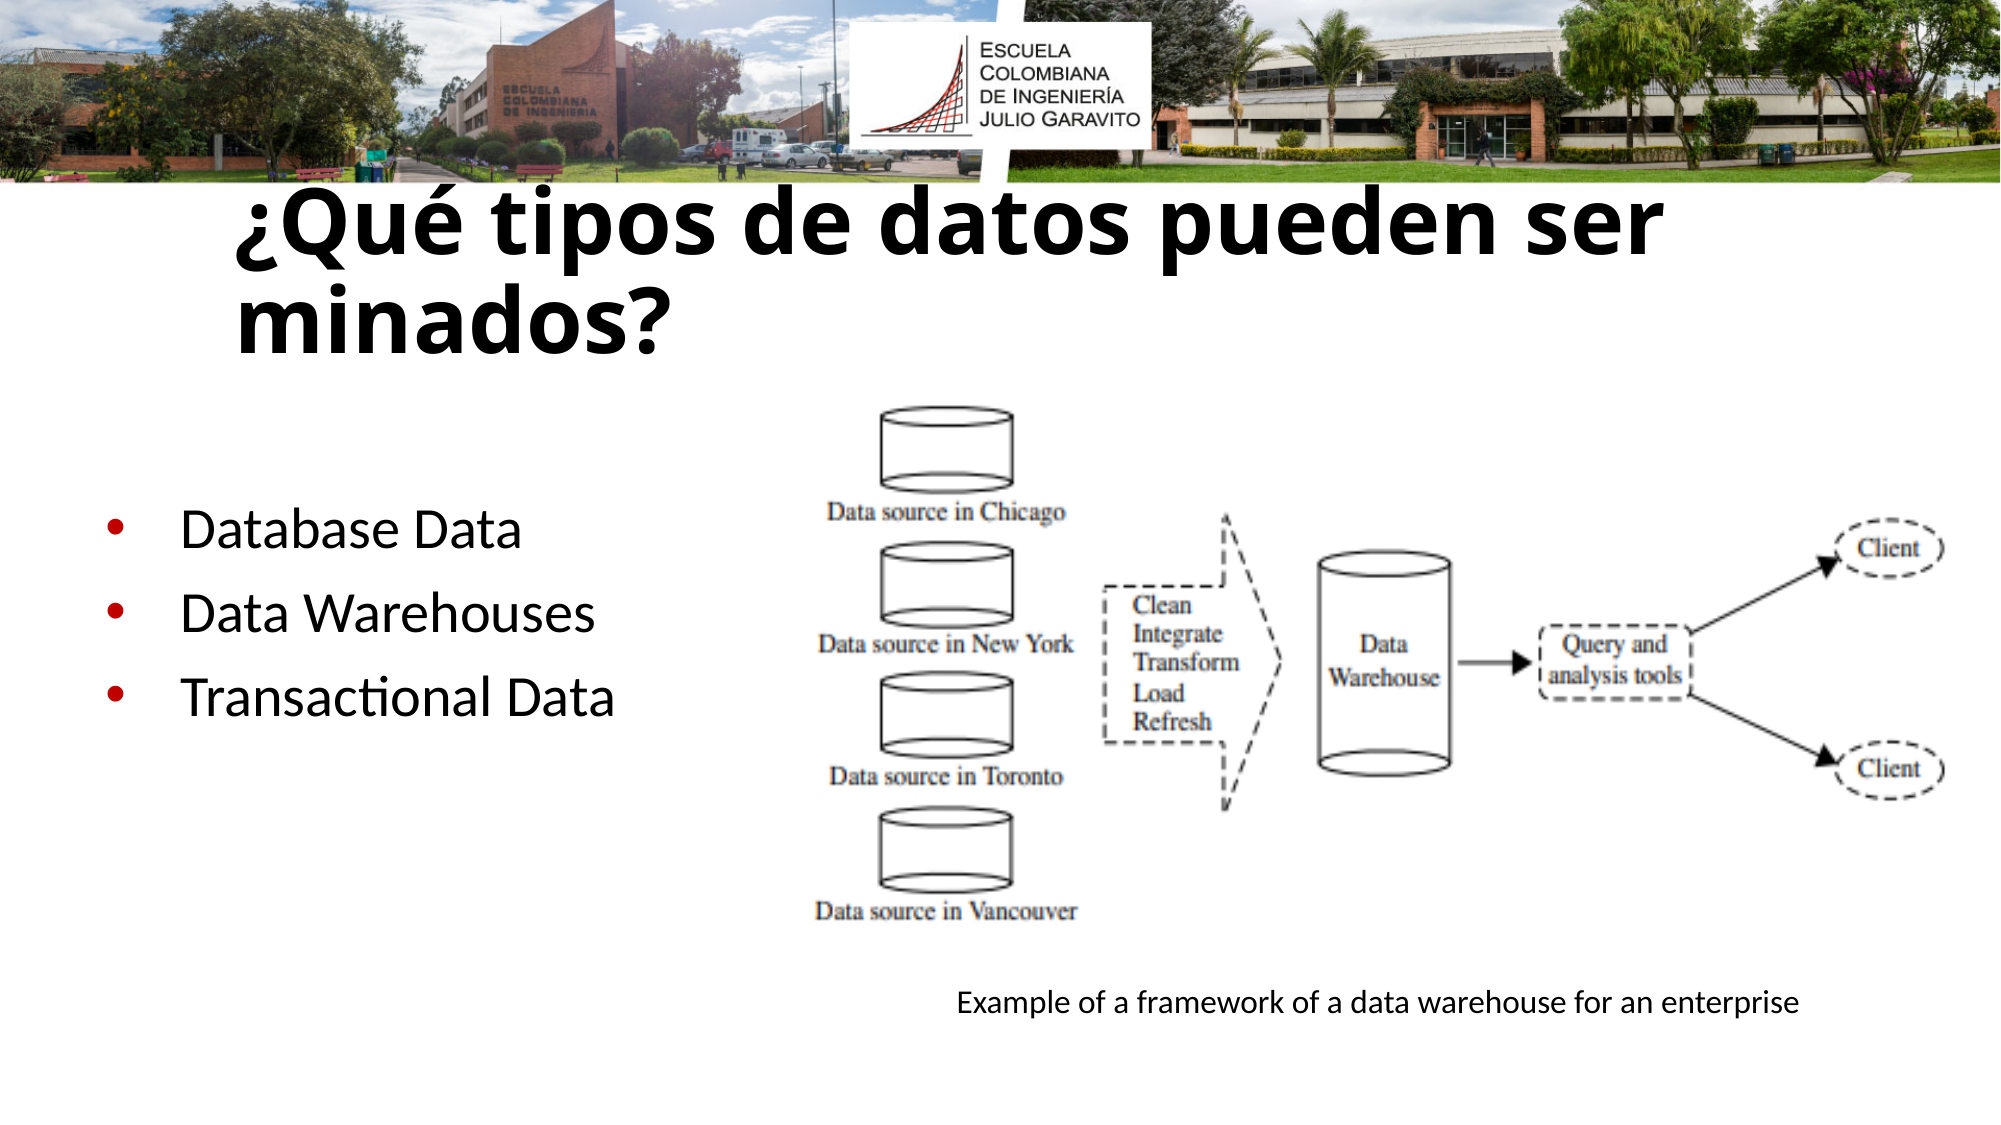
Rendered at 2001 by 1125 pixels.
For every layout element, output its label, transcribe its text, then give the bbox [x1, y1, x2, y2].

text_box Database Data Data Warehouses Transactional Data [90, 491, 941, 1125]
text_box Example of a framework of a data warehouse for an enterprise [941, 977, 2000, 1125]
title ¿Qué tipos de datos pueden ser minados? [220, 165, 1945, 383]
picture [0, 0, 2001, 1125]
